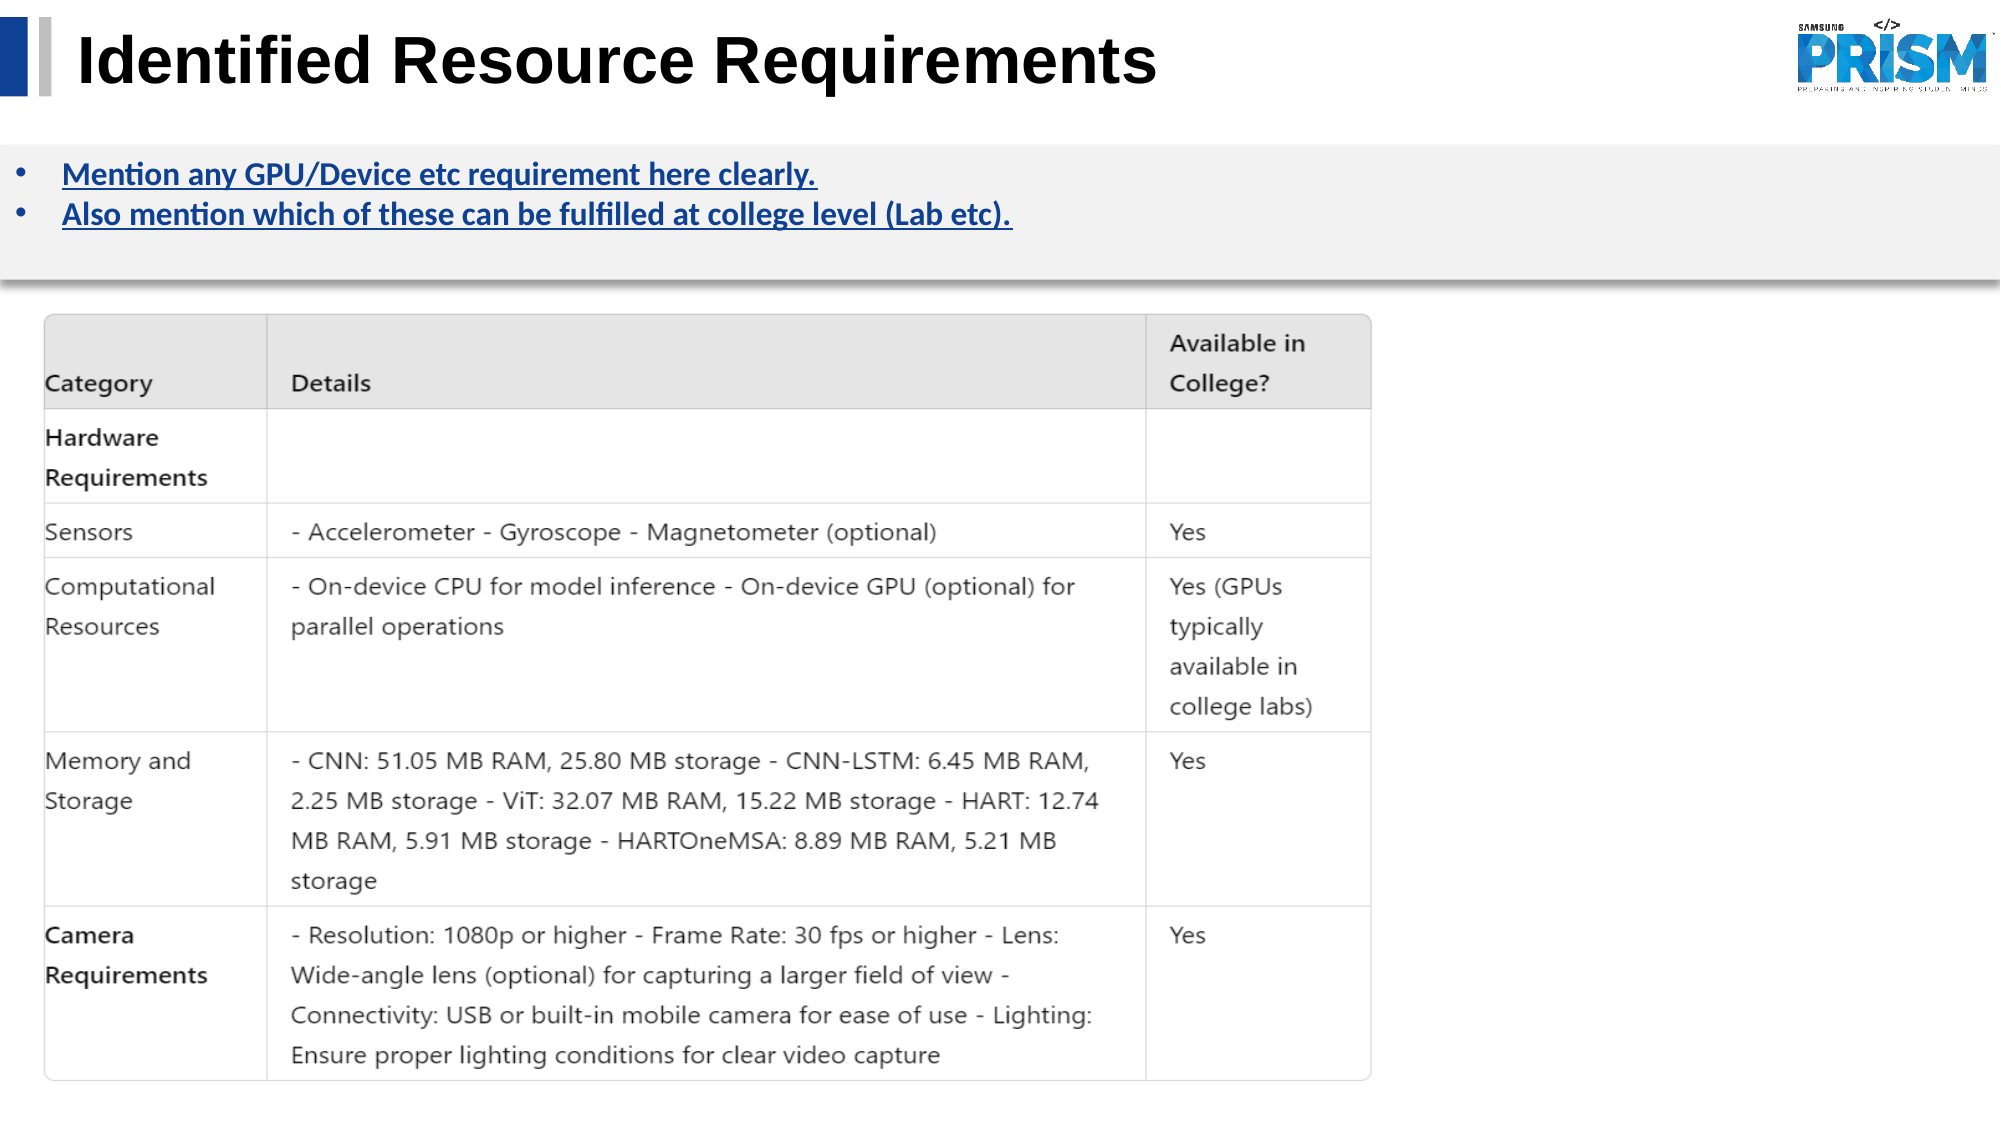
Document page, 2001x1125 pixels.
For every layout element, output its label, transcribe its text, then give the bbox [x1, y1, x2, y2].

text_box Identified Resource Requirements [62, 9, 1605, 105]
text_box Mention any GPU/Device etc requirement here clearly. Also mention which of these can be fulfilled at college level (Lab etc). [0, 145, 2000, 280]
text_box [0, 17, 28, 97]
picture [1794, 16, 2000, 96]
picture [24, 306, 1383, 1101]
text_box [39, 17, 52, 97]
